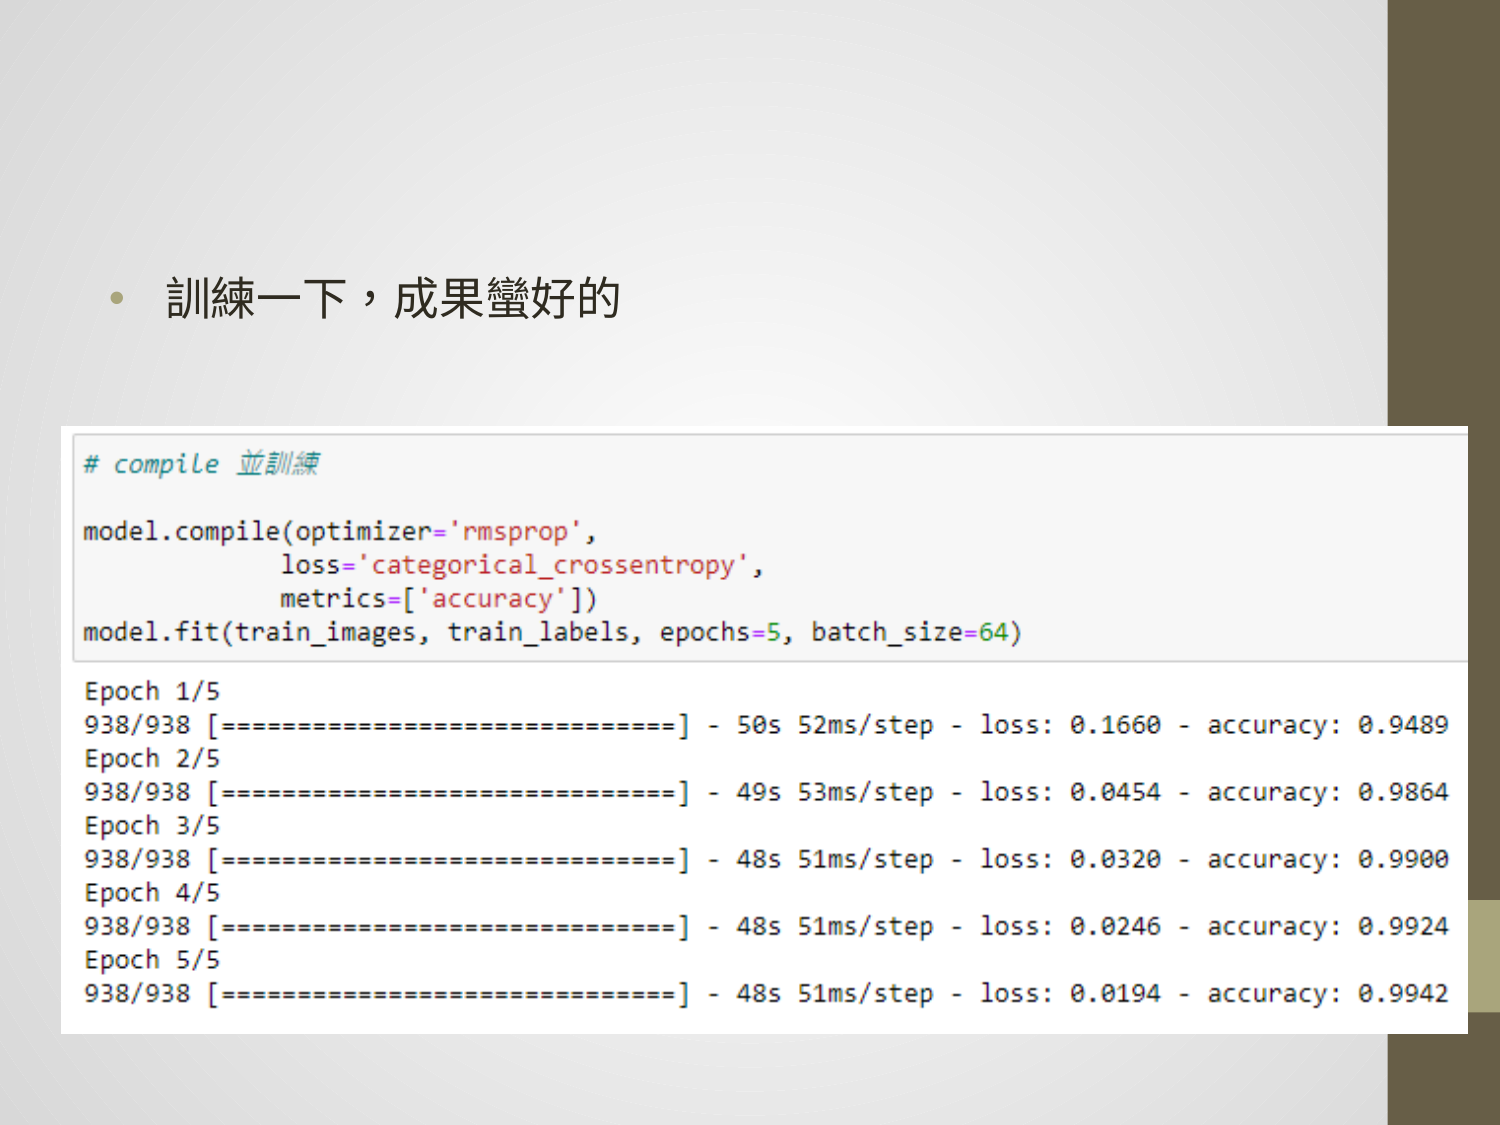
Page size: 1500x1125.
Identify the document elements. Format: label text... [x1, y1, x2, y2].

list 訓練一下，成果蠻好的 [75, 262, 1325, 425]
list 訓練一下，成果蠻好的 [75, 1043, 1325, 1050]
picture [60, 426, 1468, 1034]
